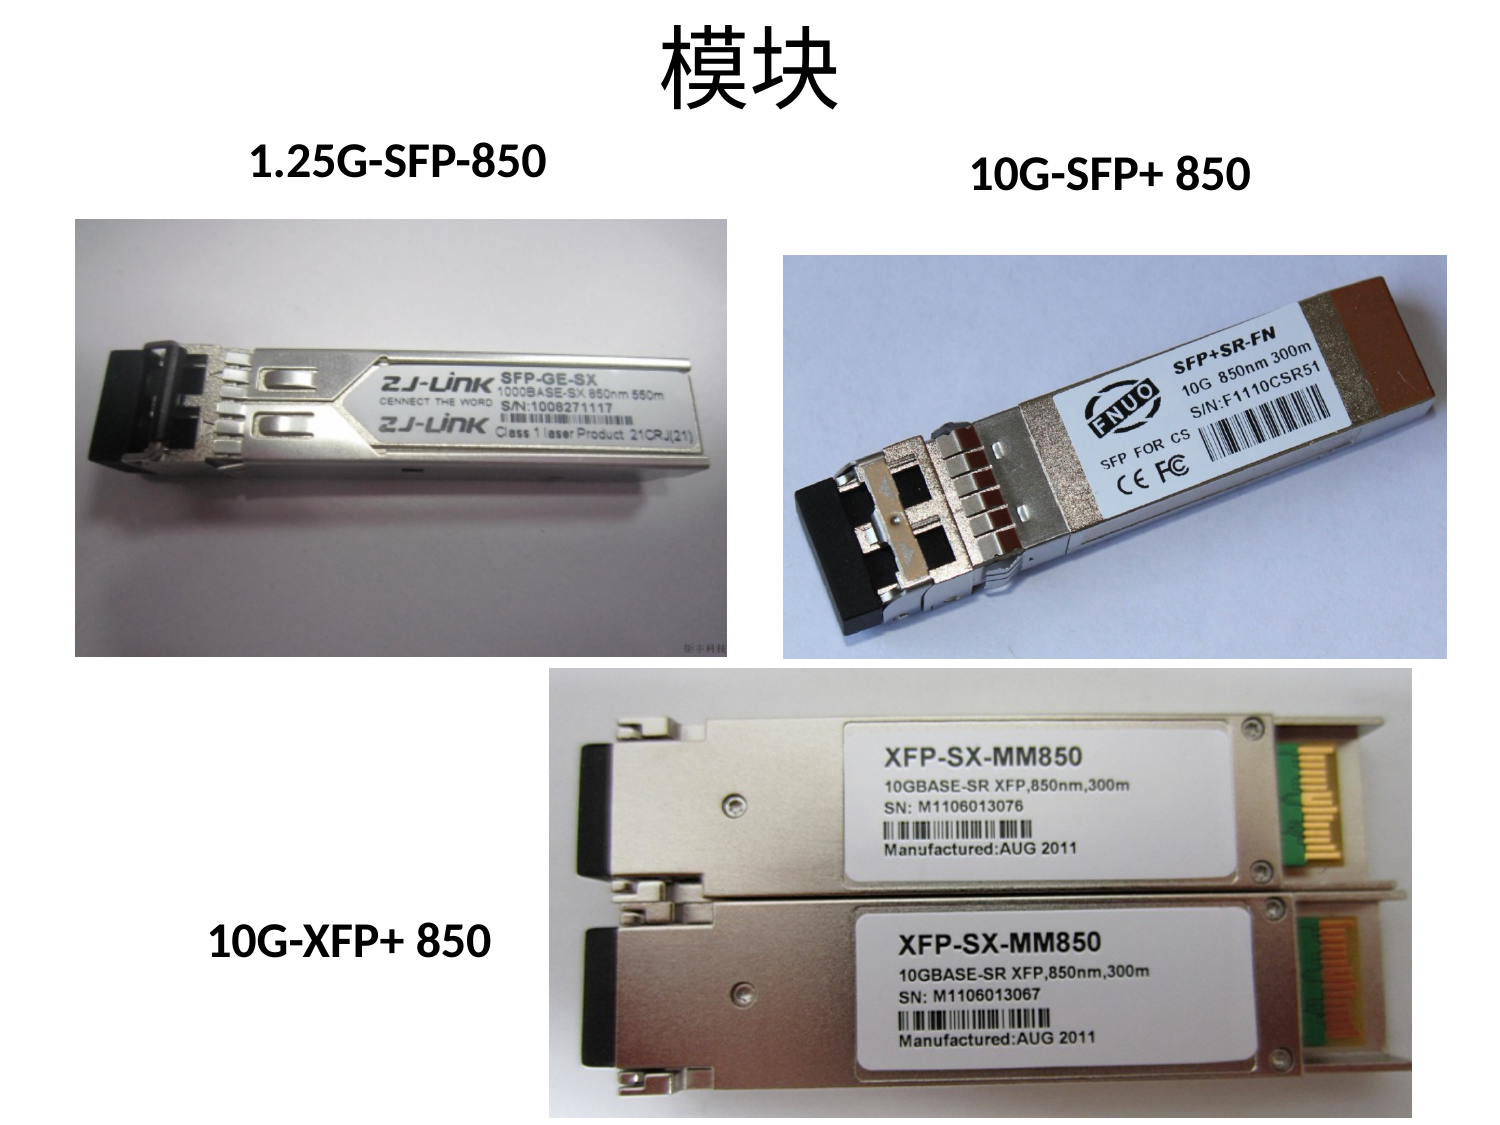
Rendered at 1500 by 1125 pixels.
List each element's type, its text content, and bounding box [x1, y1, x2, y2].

title 模块 [75, 0, 1425, 160]
list 1.25G-SFP-850 [75, 90, 738, 195]
list 10G-SFP+ 850 [761, 103, 1425, 209]
picture [548, 668, 1412, 1118]
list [783, 255, 1448, 660]
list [74, 219, 727, 658]
text_box 10G-XFP+ 850 [0, 869, 543, 975]
